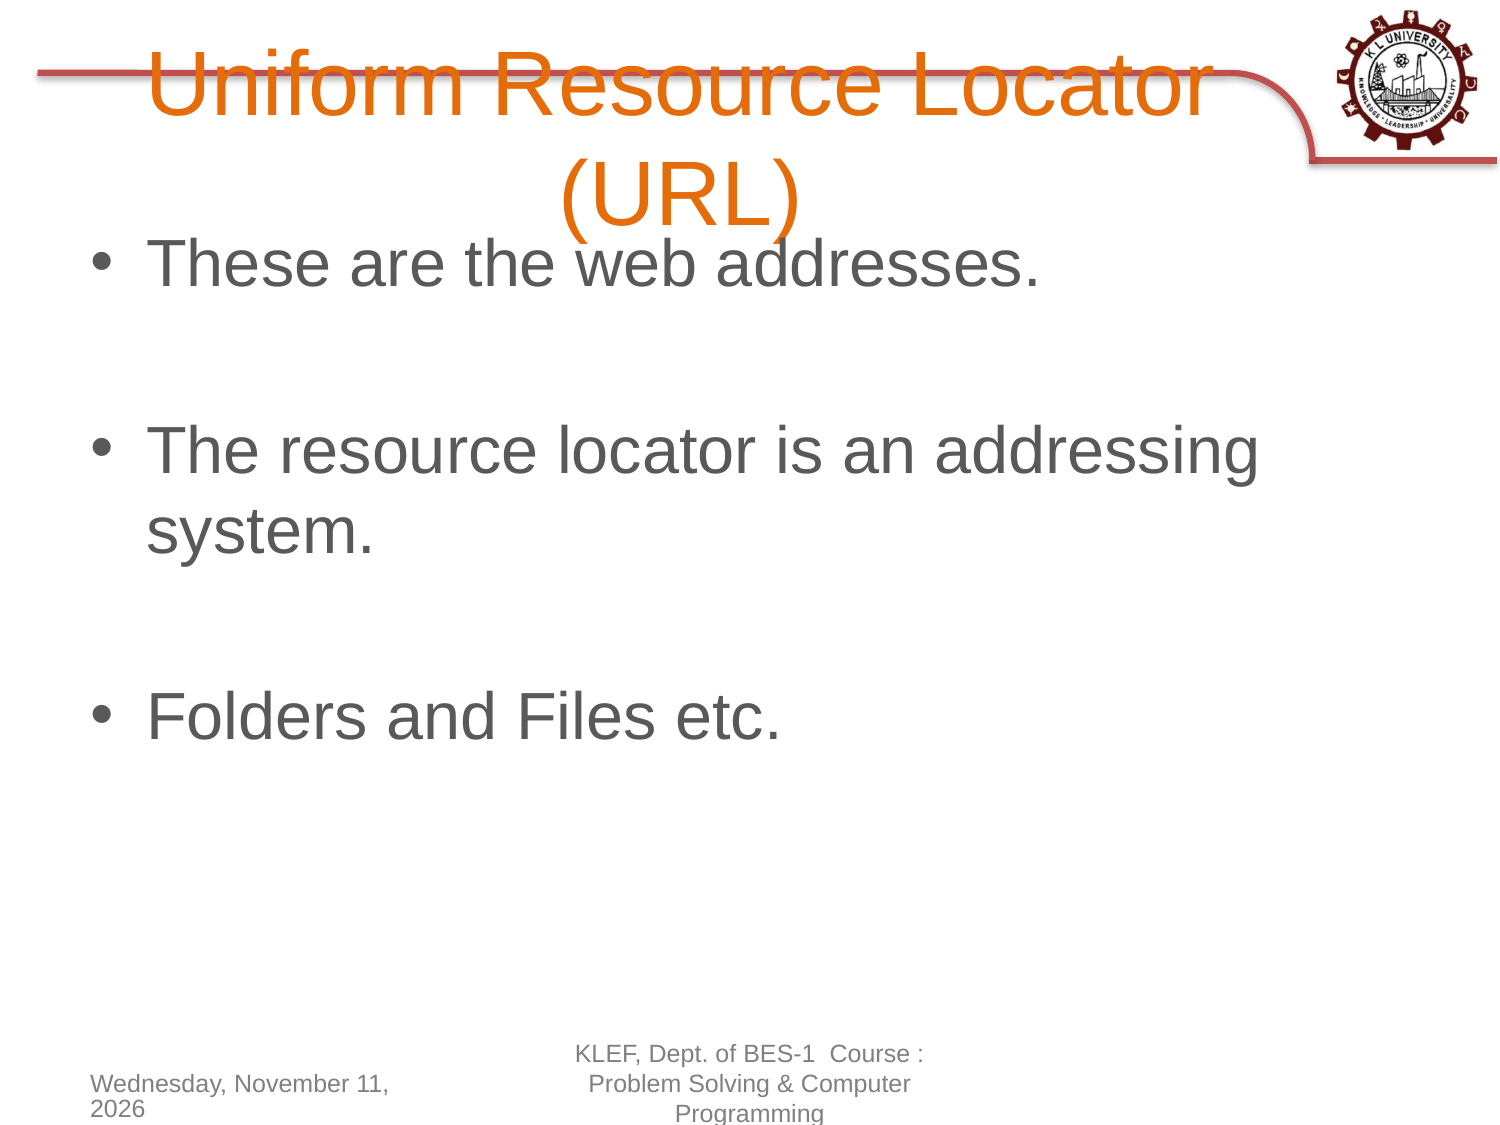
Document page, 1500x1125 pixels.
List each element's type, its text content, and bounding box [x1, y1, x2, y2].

footer KLEF, Dept. of BES-1 Course : Problem Solving & Computer Programming [512, 1052, 988, 1113]
picture [1333, 5, 1481, 154]
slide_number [75, 1052, 425, 1113]
list These are the web addresses. The resource locator is an addressing system. Folders and Files etc. [74, 212, 1426, 1038]
title Uniform Resource Locator (URL) [74, 79, 1288, 188]
